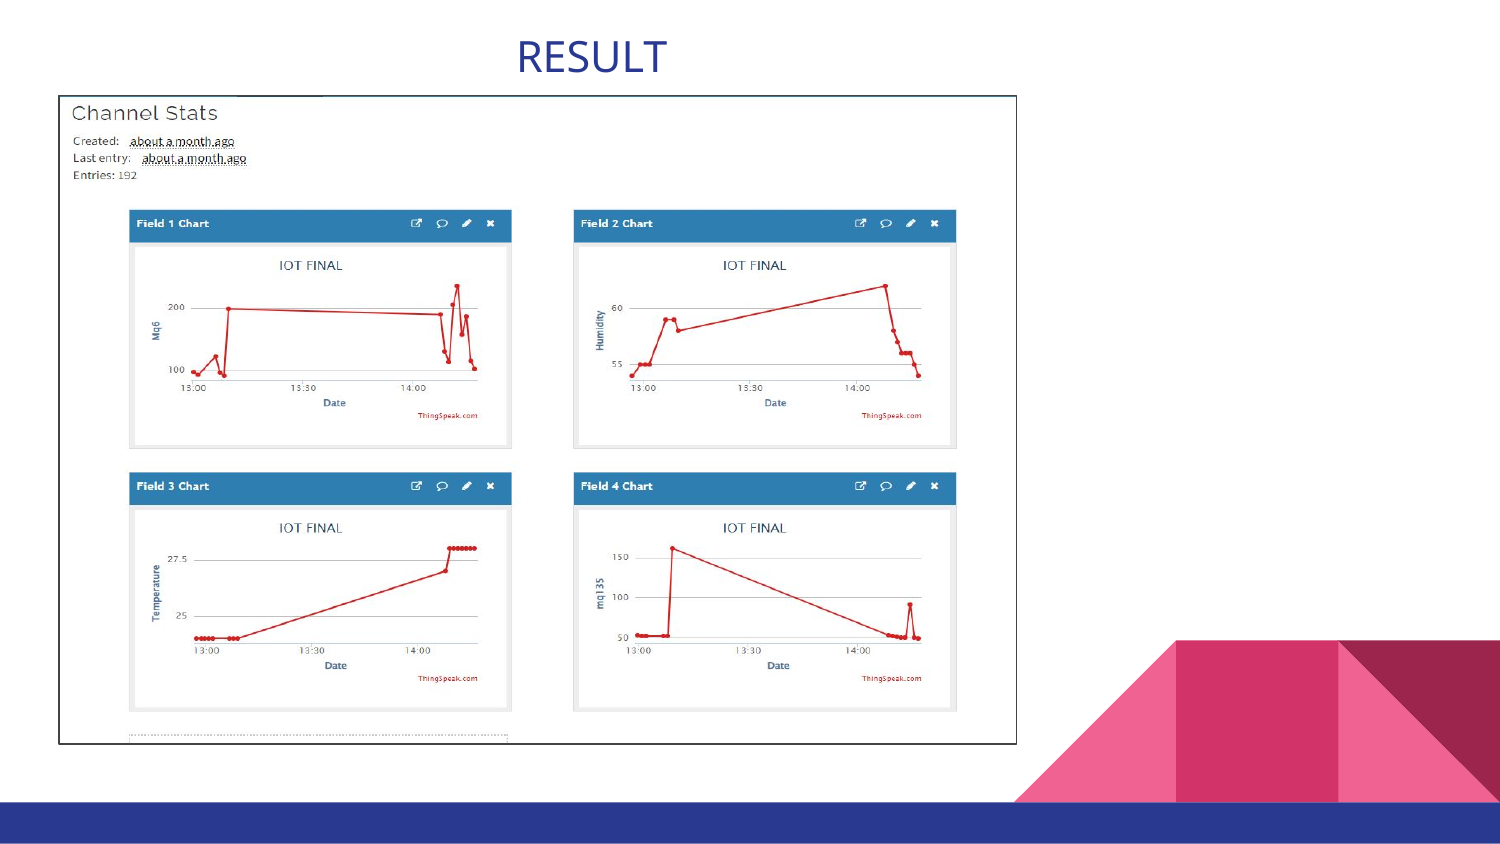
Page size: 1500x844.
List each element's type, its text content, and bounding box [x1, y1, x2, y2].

title RESULT [51, 14, 1194, 97]
picture [59, 95, 1017, 744]
